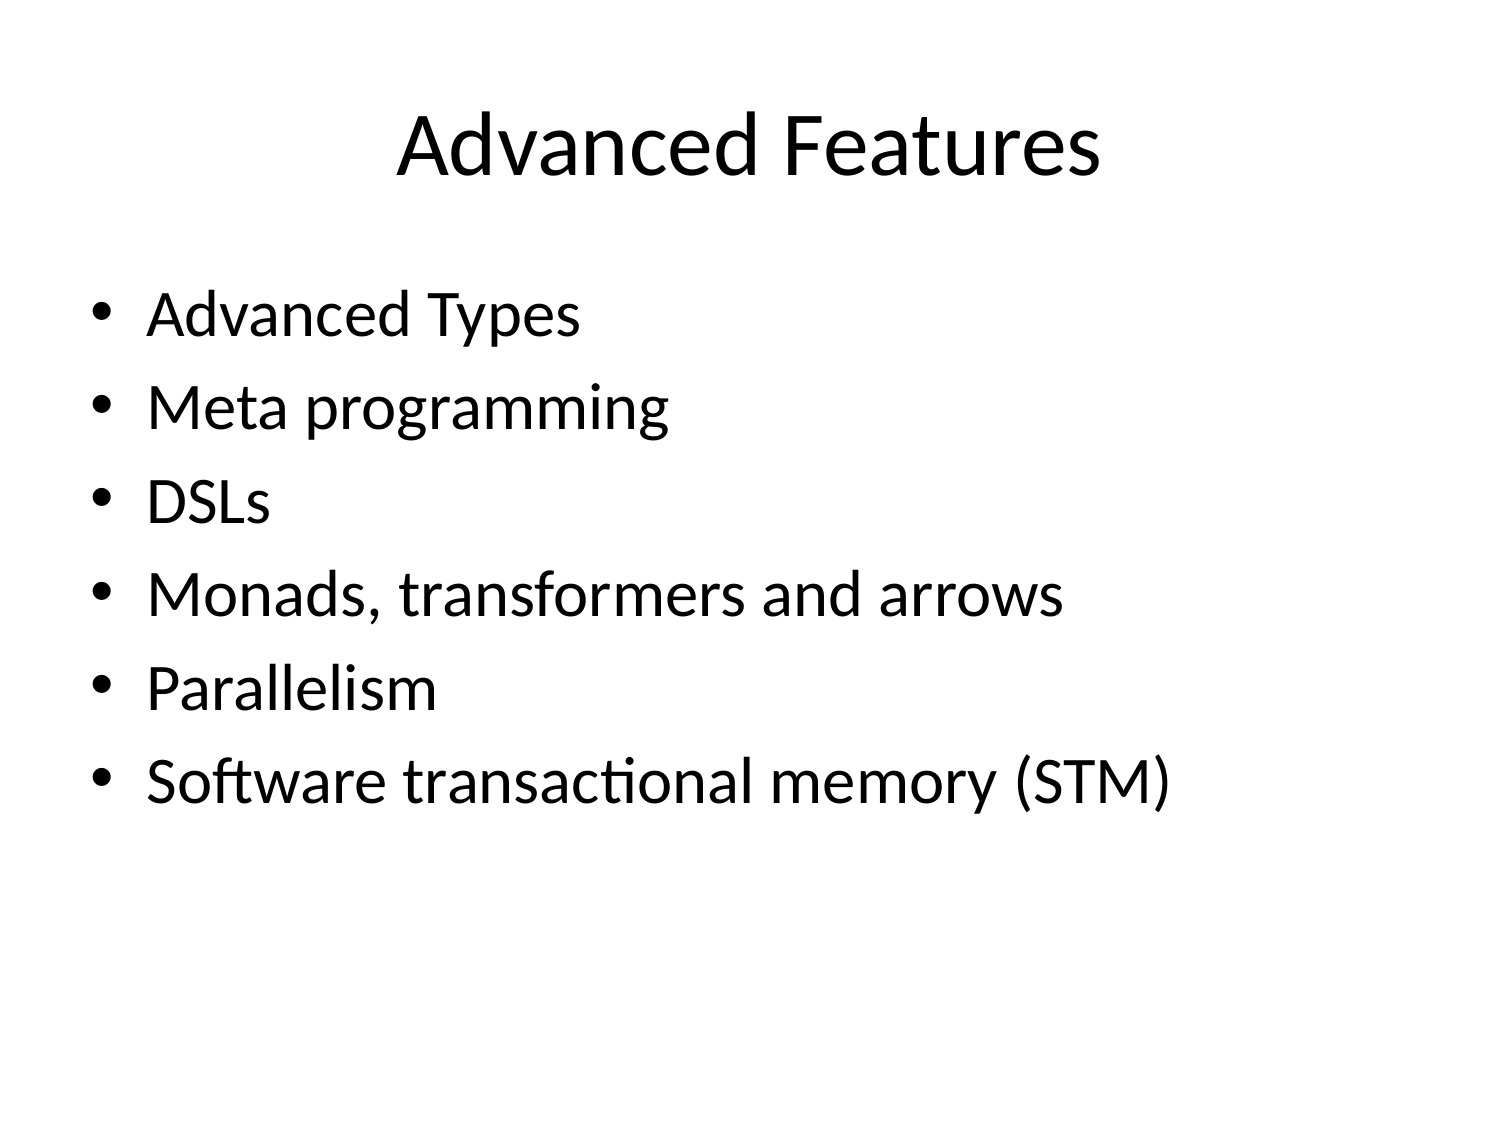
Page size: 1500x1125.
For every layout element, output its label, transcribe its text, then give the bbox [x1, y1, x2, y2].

title Advanced Features [75, 45, 1425, 233]
list Advanced Types Meta programming DSLs Monads, transformers and arrows Parallelism Software transactional memory (STM) [75, 262, 1425, 1005]
